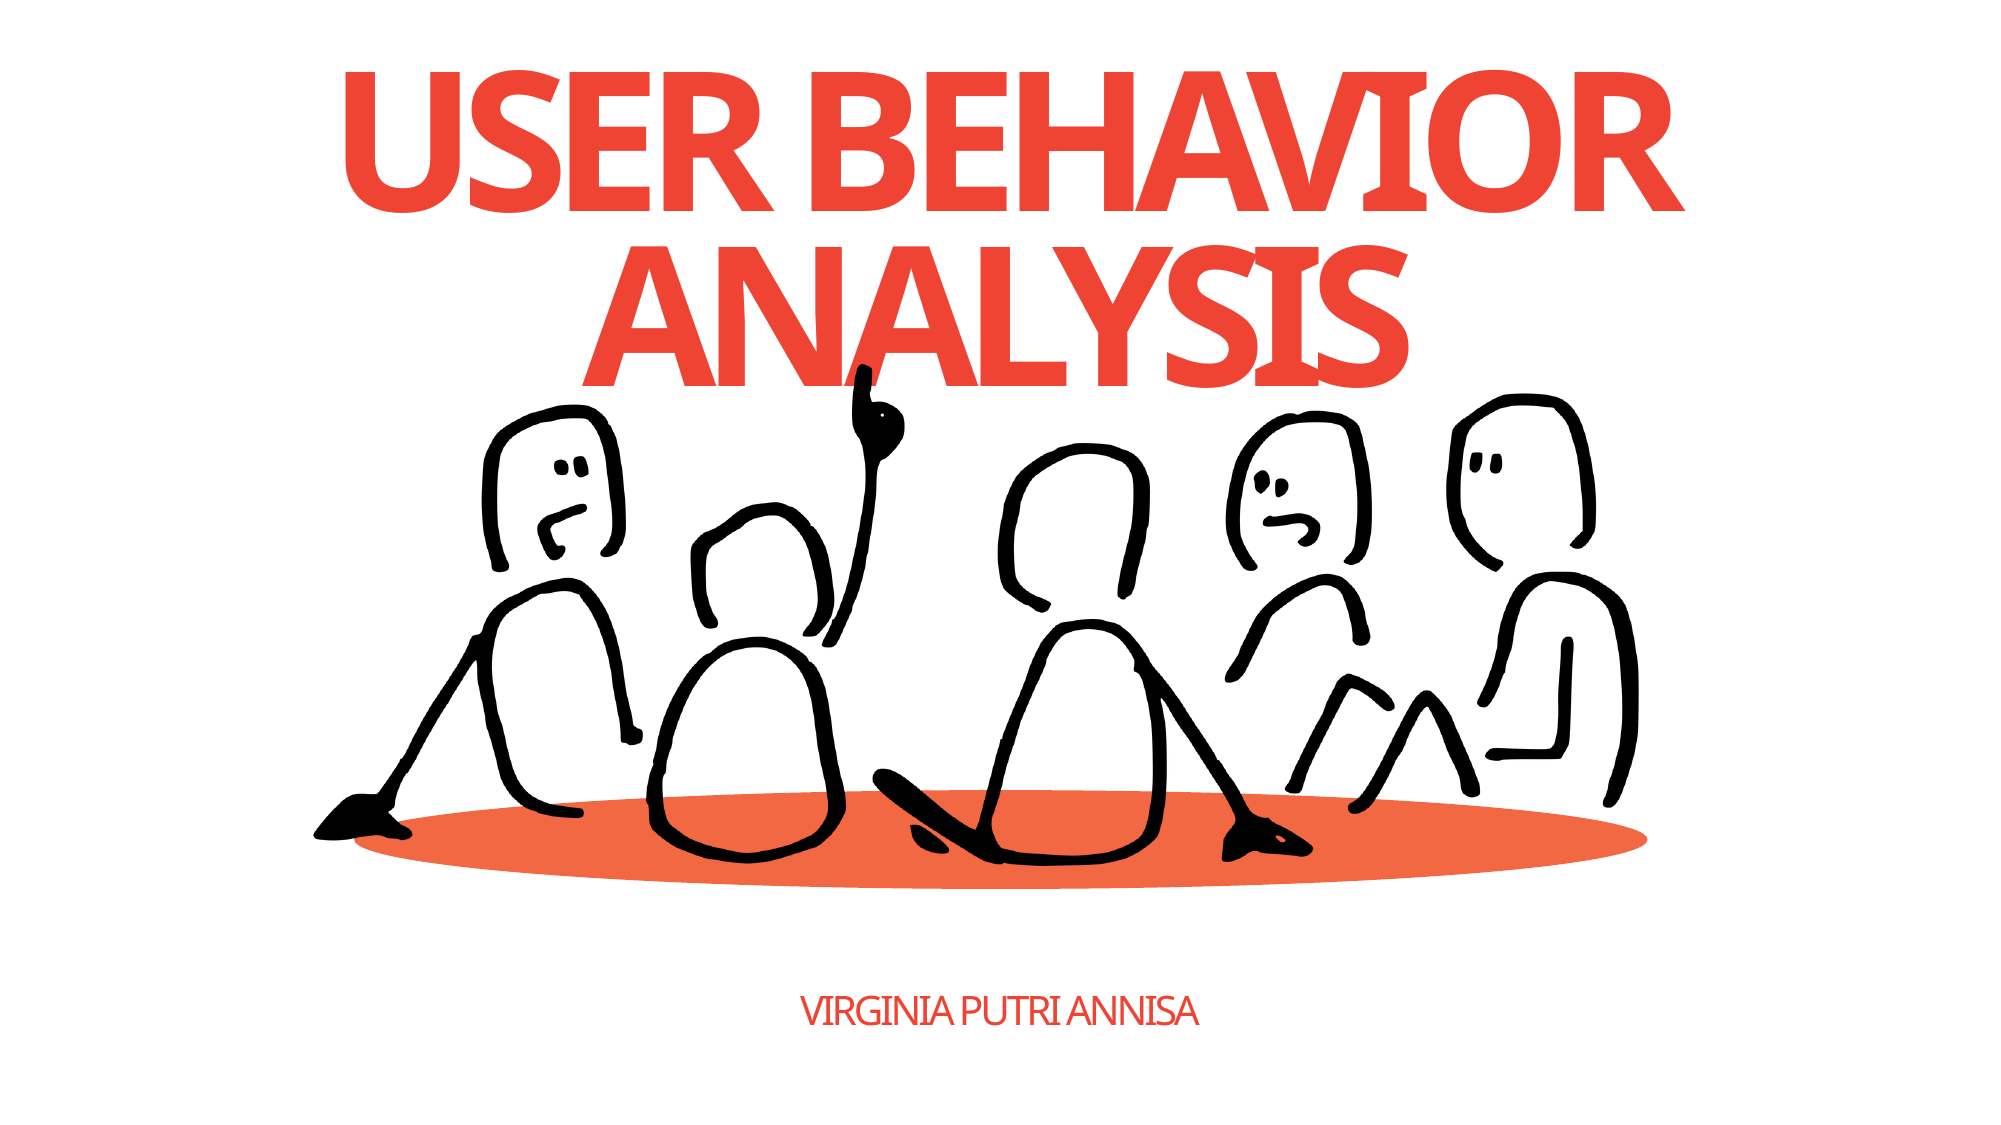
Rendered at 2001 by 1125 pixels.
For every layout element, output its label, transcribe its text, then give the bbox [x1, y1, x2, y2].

text_box [313, 364, 1639, 866]
text_box USER BEHAVIOR ANALYSIS [58, 74, 1942, 426]
text_box VIRGINIA PUTRI ANNISA [764, 996, 1236, 1034]
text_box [353, 789, 1648, 890]
